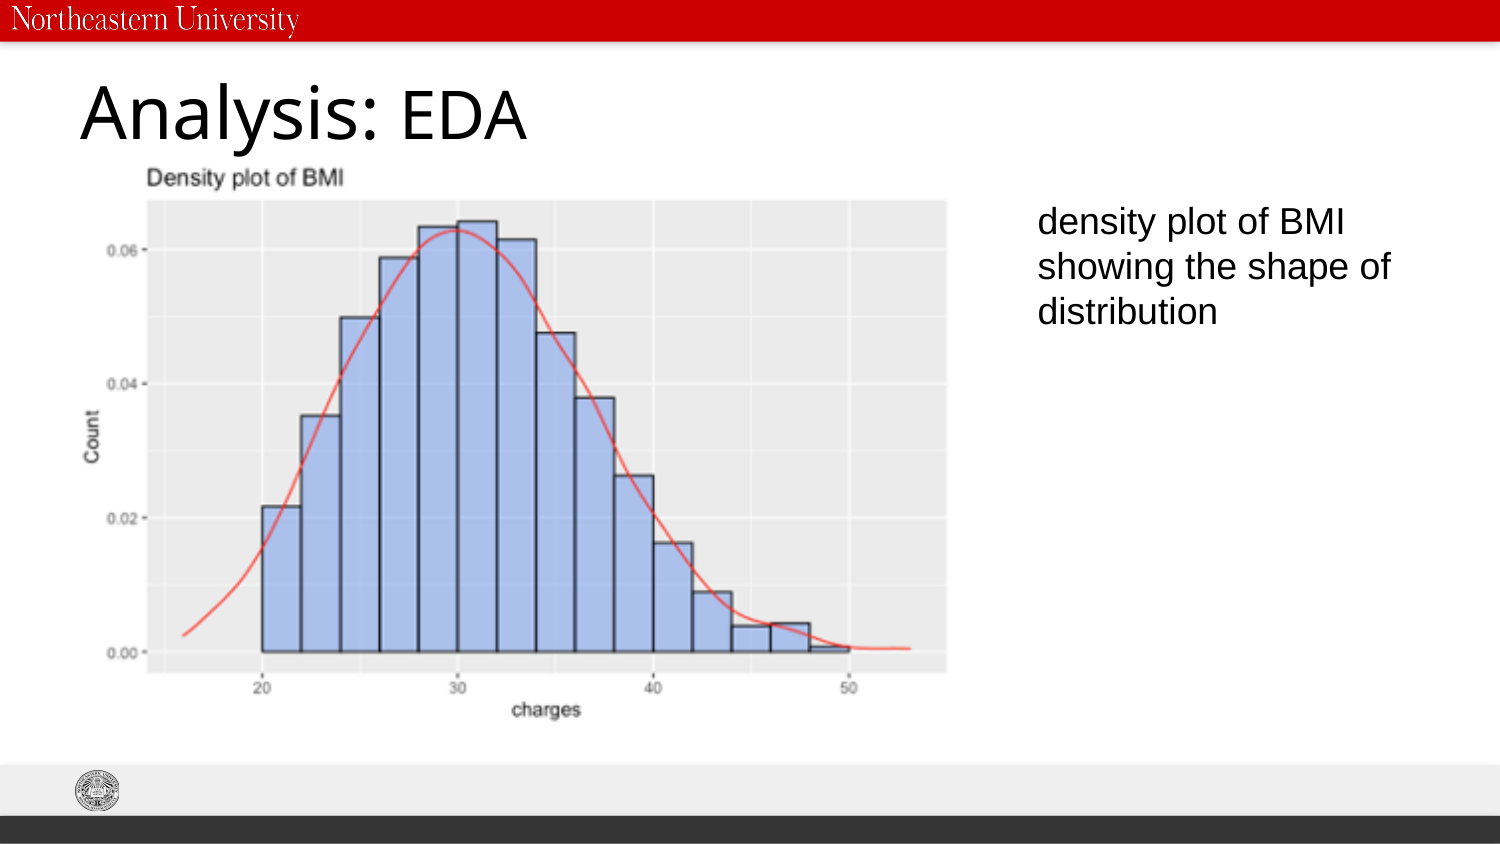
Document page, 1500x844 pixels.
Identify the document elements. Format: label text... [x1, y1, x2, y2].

title Analysis: EDA [74, 59, 1426, 161]
picture [11, 6, 299, 40]
text_box density plot of BMI showing the shape of distribution [1037, 197, 1425, 333]
picture [75, 770, 119, 811]
picture [74, 159, 957, 730]
